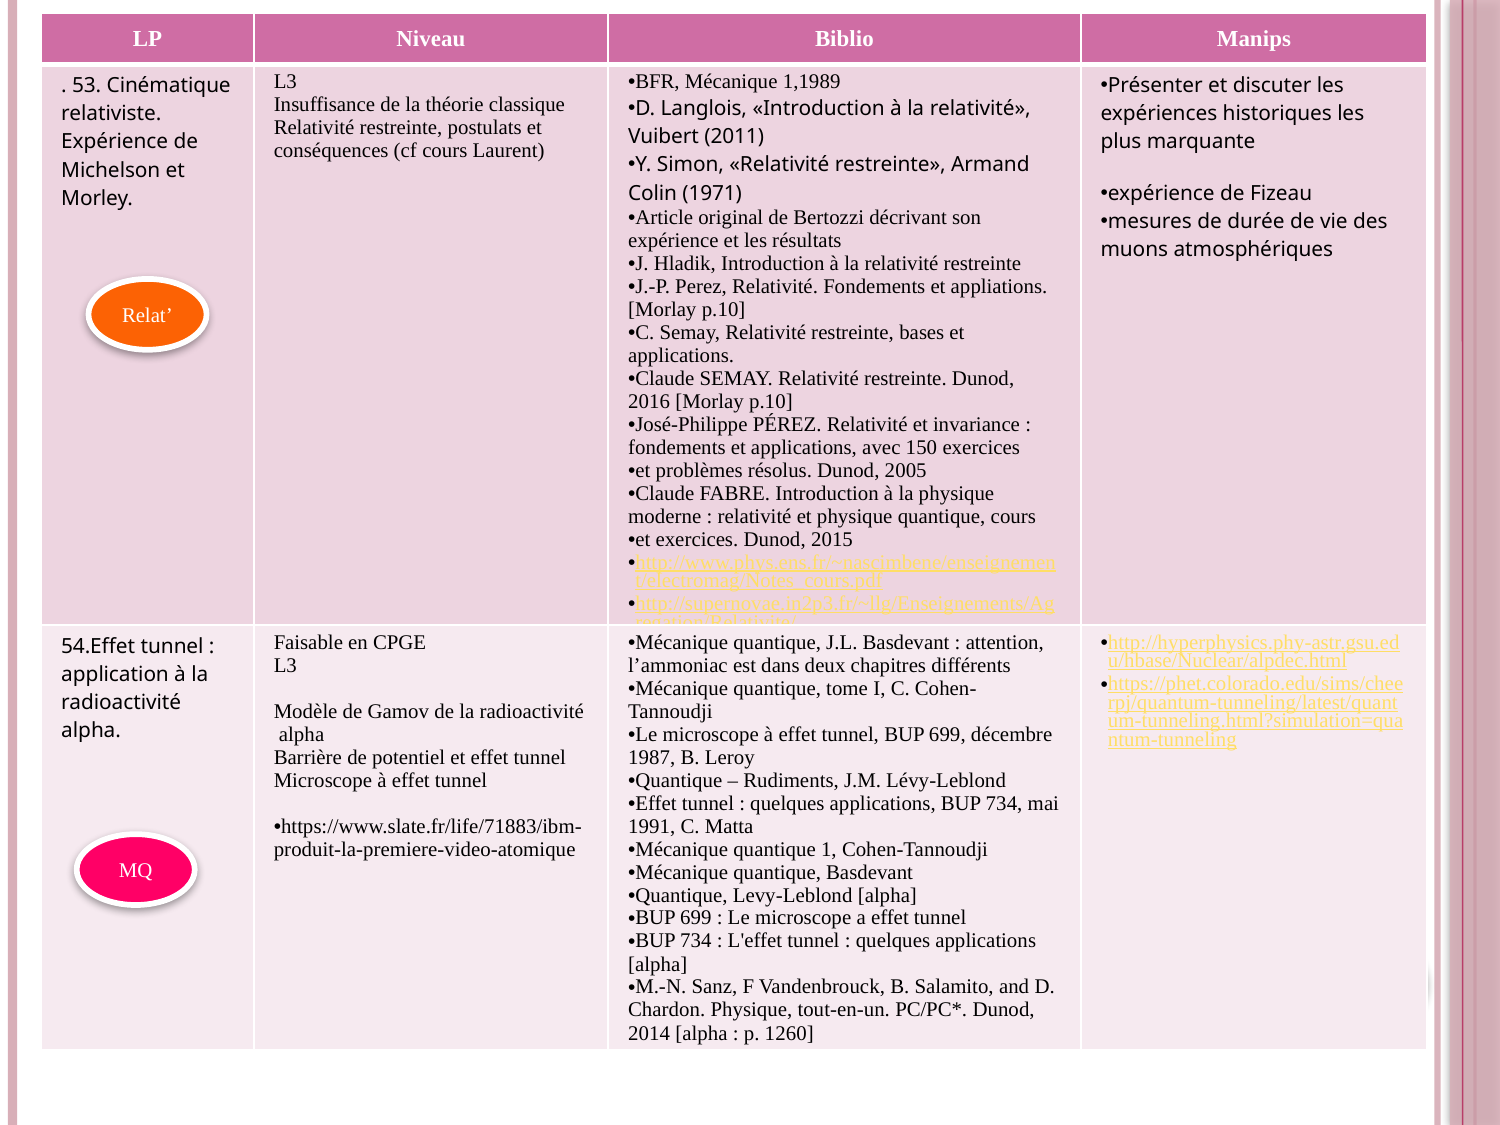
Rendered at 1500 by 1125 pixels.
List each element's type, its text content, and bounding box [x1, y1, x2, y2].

text_box Relat’ [85, 276, 210, 353]
table_cell . 53. Cinématique relativiste. Expérience de Michelson et Morley. [42, 67, 253, 624]
table_header LP [42, 14, 253, 62]
table_cell BFR, Mécanique 1,1989 D. Langlois, «Introduction à la relativité», Vuibert (2011) Y. Simon, «Relativité restreinte», Armand Colin (1971) Article original de Bertozzi décrivant son expérience et les résultats J. Hladik, Introduction à la relativité restreinte J.-P. Perez, Relativité. Fondements et appliations. [Morlay p.10] C. Semay, Relativité restreinte, bases et applications. Claude SEMAY. Relativité restreinte. Dunod, 2016 [Morlay p.10] José-Philippe PÉREZ. Relativité et invariance : fondements et applications, avec 150 exercices et problèmes résolus. Dunod, 2005 Claude FABRE. Introduction à la physique moderne : relativité et physique quantique, cours et exercices. Dunod, 2015 http://www.phys.ens.fr/~nascimbene/enseignement/electromag/Notes_cours.pdf http://supernovae.in2p3.fr/~llg/Enseignements/Agregation/Relativite/ [609, 67, 1080, 624]
table_cell L3 Insuffisance de la théorie classique Relativité restreinte, postulats et conséquences (cf cours Laurent) [255, 67, 607, 624]
table_cell 54.Effet tunnel : application à la radioactivité alpha. [42, 626, 253, 1049]
table_header Biblio [609, 14, 1080, 62]
table_cell Mécanique quantique, J.L. Basdevant : attention, l’ammoniac est dans deux chapitres différents Mécanique quantique, tome I, C. Cohen-Tannoudji Le microscope à effet tunnel, BUP 699, décembre 1987, B. Leroy Quantique – Rudiments, J.M. Lévy-Leblond Effet tunnel : quelques applications, BUP 734, mai 1991, C. Matta Mécanique quantique 1, Cohen-Tannoudji Mécanique quantique, Basdevant Quantique, Levy-Leblond [alpha] BUP 699 : Le microscope a effet tunnel BUP 734 : L'effet tunnel : quelques applications [alpha] M.-N. Sanz, F Vandenbrouck, B. Salamito, and D. Chardon. Physique, tout-en-un. PC/PC*. Dunod, 2014 [alpha : p. 1260] [609, 626, 1080, 1049]
table_cell Faisable en CPGE L3 Modèle de Gamov de la radioactivité alpha Barrière de potentiel et effet tunnel Microscope à effet tunnel https://www.slate.fr/life/71883/ibm-produit-la-premiere-video-atomique [255, 626, 607, 1049]
table_header Niveau [255, 14, 607, 62]
table_cell http://hyperphysics.phy-astr.gsu.edu/hbase/Nuclear/alpdec.html https://phet.colorado.edu/sims/cheerpj/quantum-tunneling/latest/quantum-tunneling.html?simulation=quantum-tunneling [1082, 626, 1426, 1049]
table_header Manips [1082, 14, 1426, 62]
table_cell Présenter et discuter les expériences historiques les plus marquante expérience de Fizeau mesures de durée de vie des muons atmosphériques [1082, 67, 1426, 624]
text_box MQ [73, 831, 198, 908]
